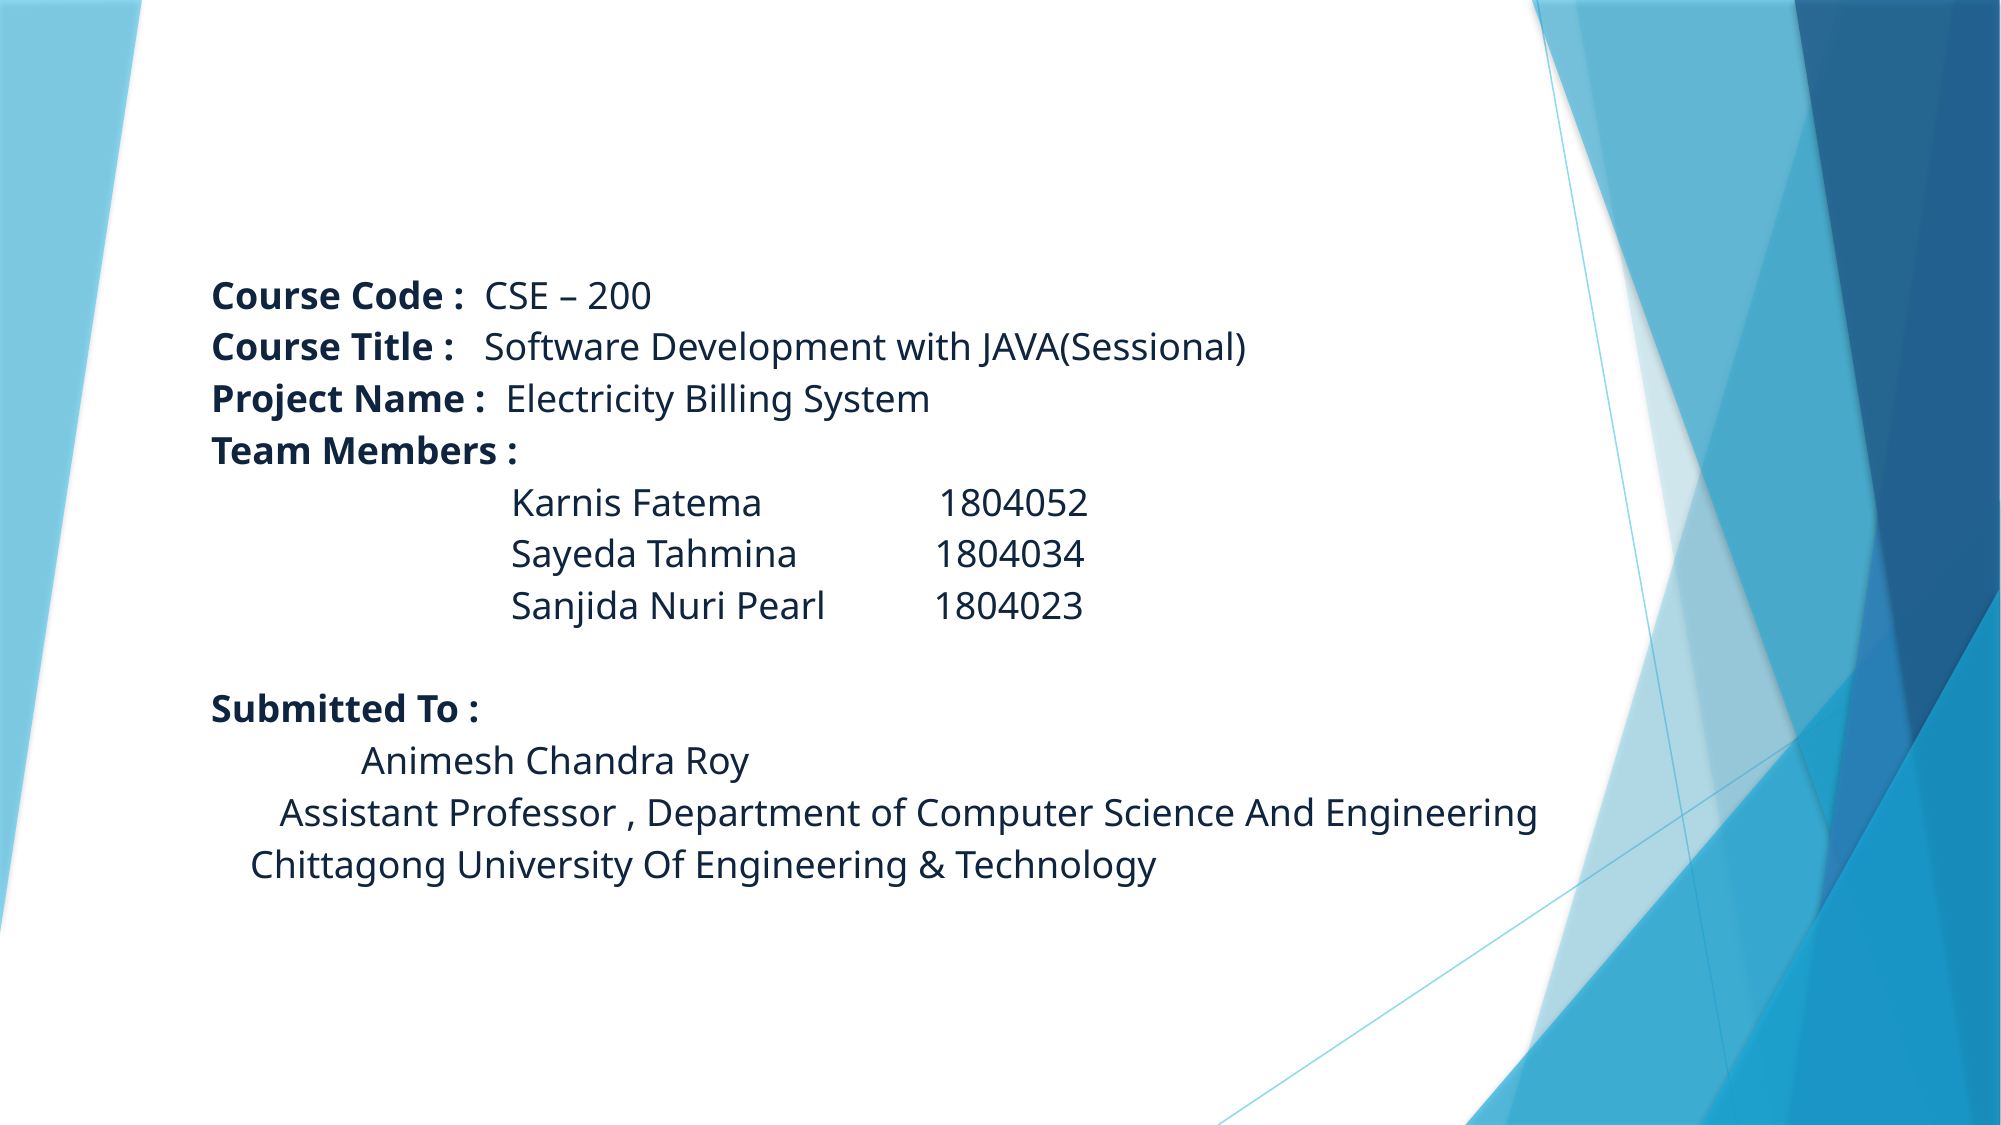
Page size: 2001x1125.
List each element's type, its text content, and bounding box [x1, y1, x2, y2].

text_box Course Code : CSE – 200 Course Title : Software Development with JAVA(Sessional) Project Name : Electricity Billing System Team Members : Karnis Fatema 1804052 Sayeda Tahmina 1804034 Sanjida Nuri Pearl 1804023 Submitted To : Animesh Chandra Roy Assistant Professor , Department of Computer Science And Engineering Chittagong University Of Engineering & Technology [196, 212, 1738, 939]
text_box [184, 183, 1713, 244]
